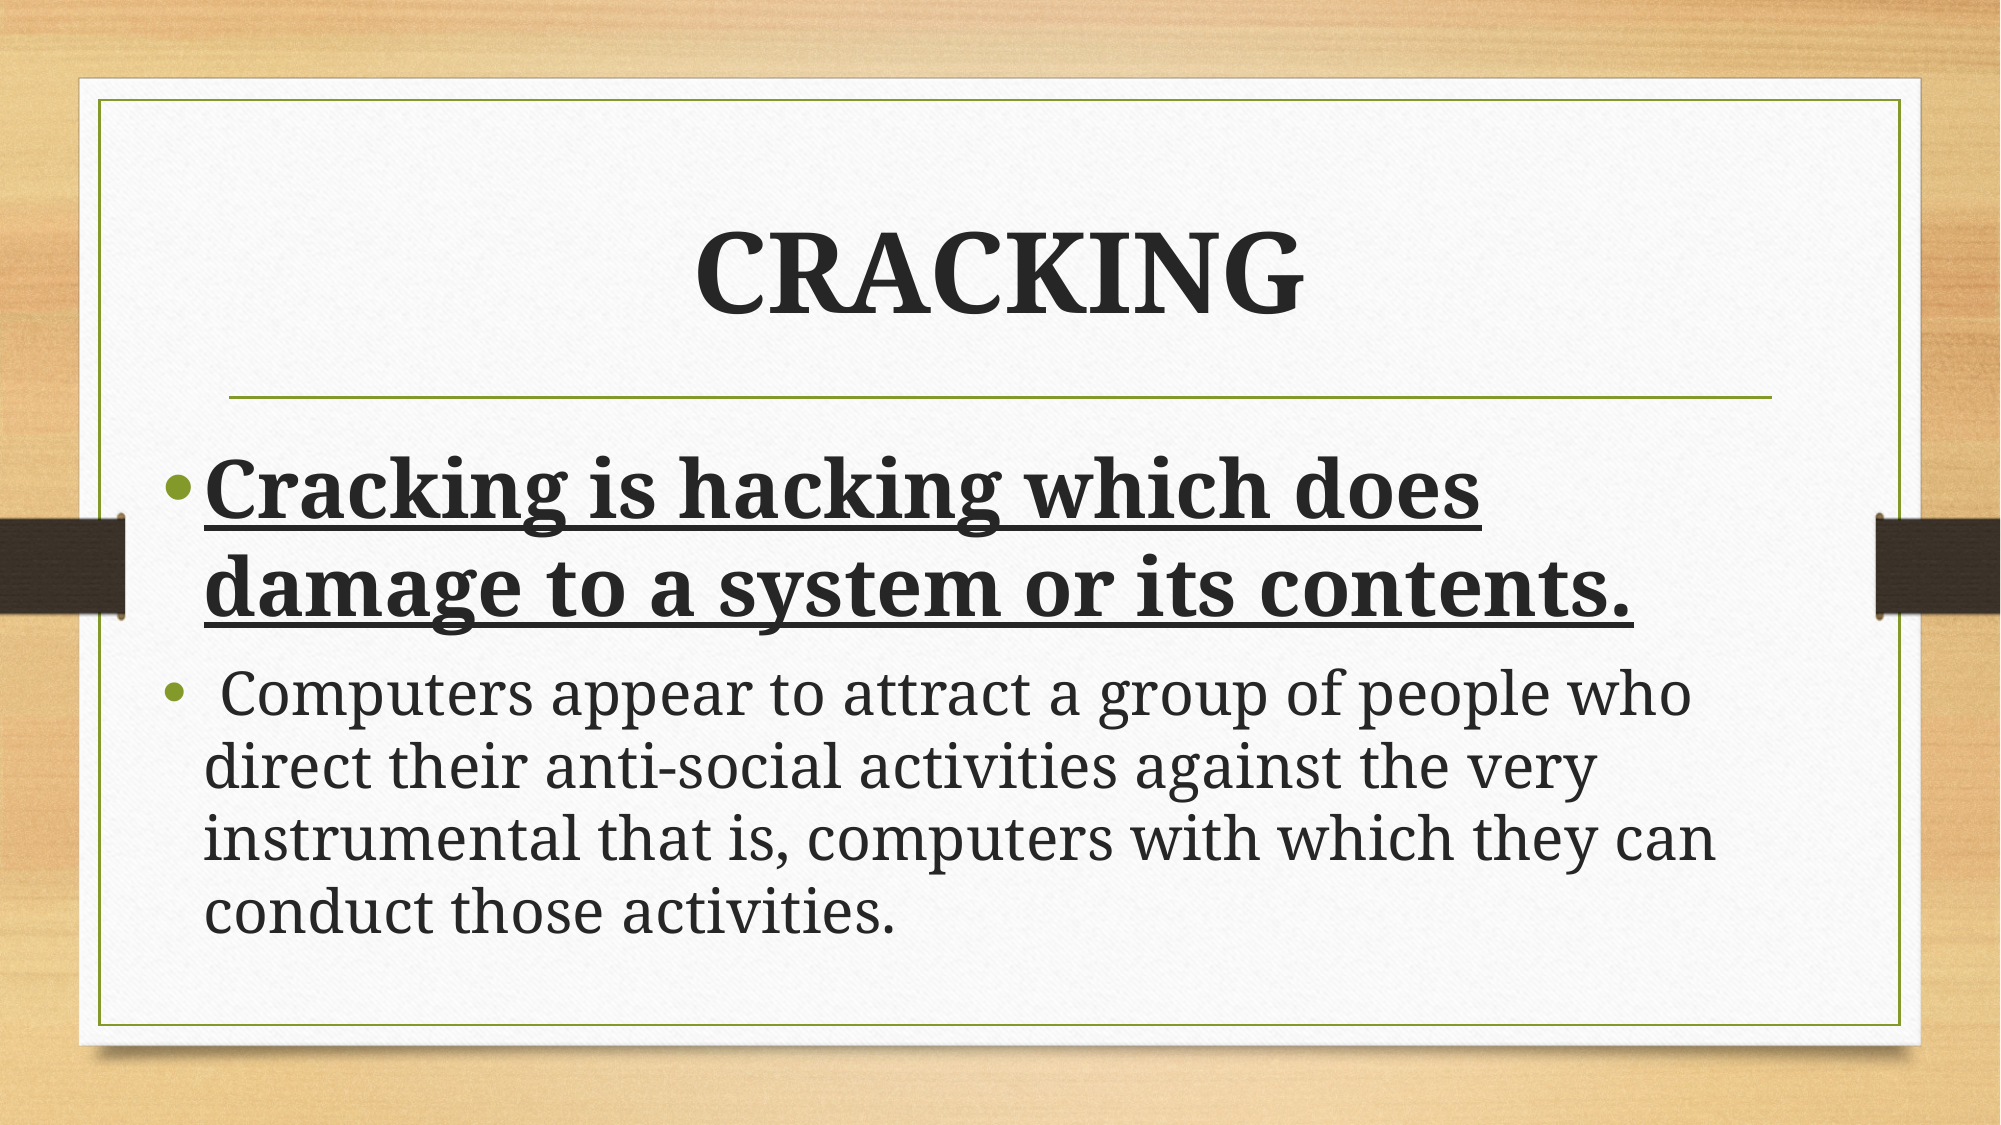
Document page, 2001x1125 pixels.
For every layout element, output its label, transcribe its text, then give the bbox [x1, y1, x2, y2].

title CRACKING [212, 161, 1788, 331]
list Cracking is hacking which does damage to a system or its contents. Computers appear to attract a group of people who direct their anti-social activities against the very instrumental that is, computers with which they can conduct those activities. [147, 331, 1788, 964]
picture [0, 0, 2001, 1125]
